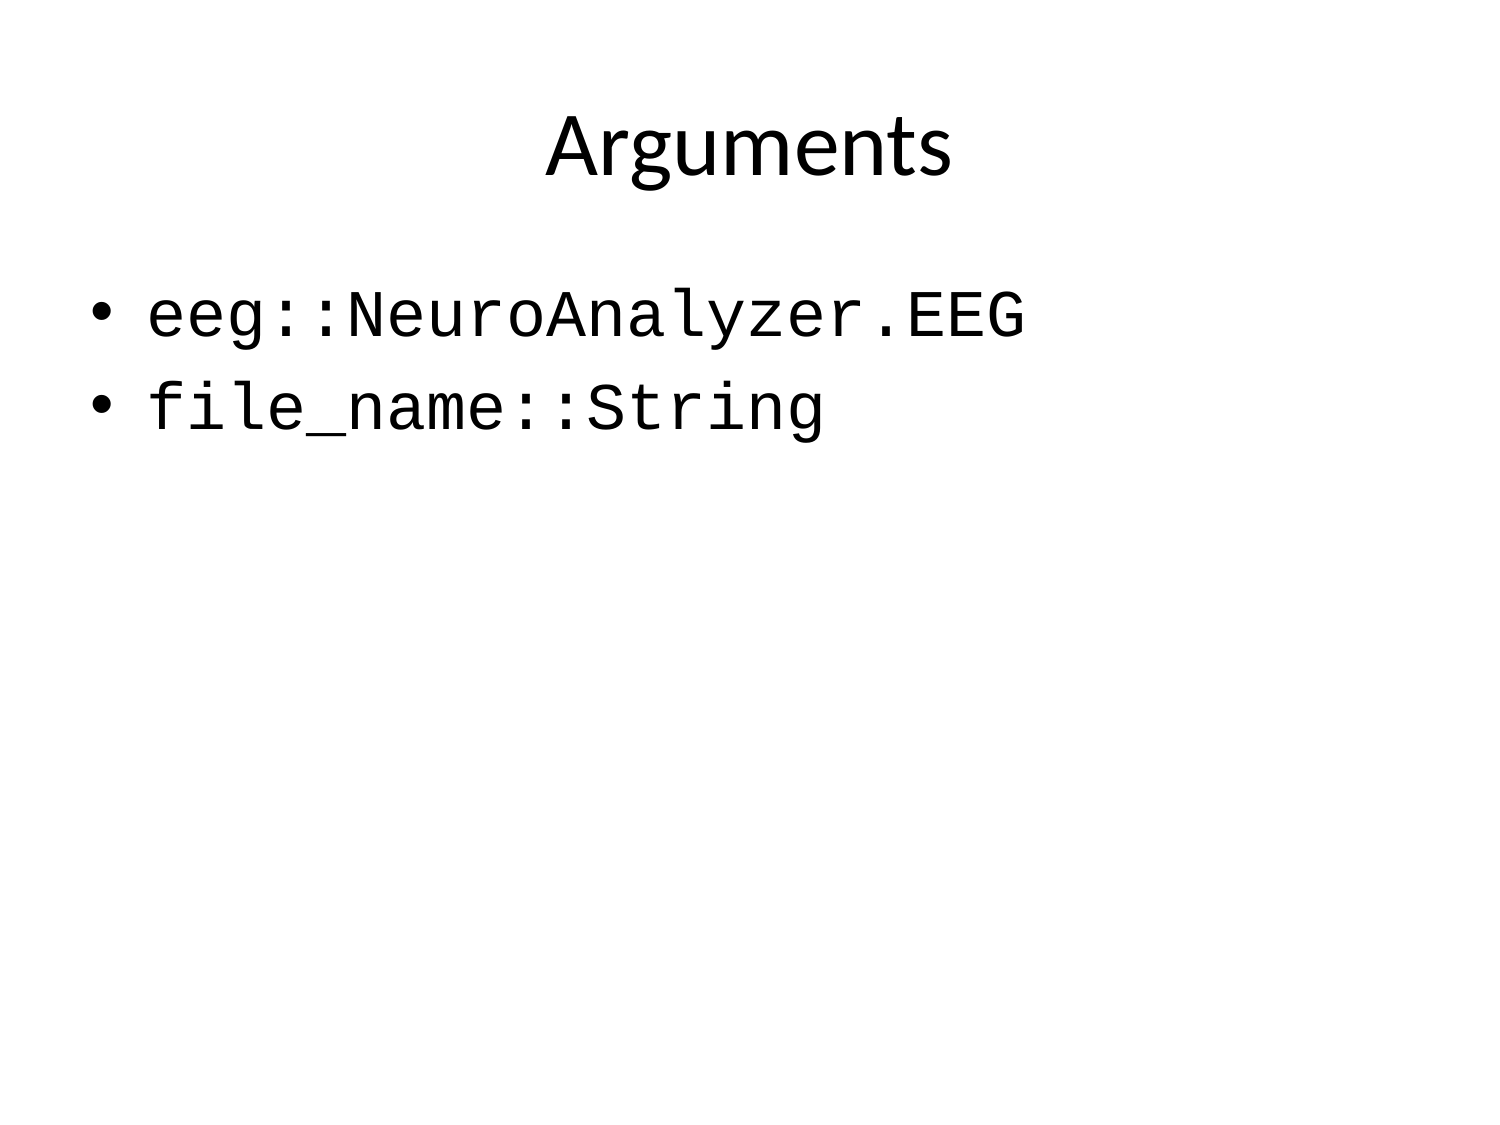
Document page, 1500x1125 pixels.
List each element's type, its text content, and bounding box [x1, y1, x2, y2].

list eeg::NeuroAnalyzer.EEG file_name::String [75, 262, 1425, 1005]
title Arguments [75, 45, 1425, 233]
